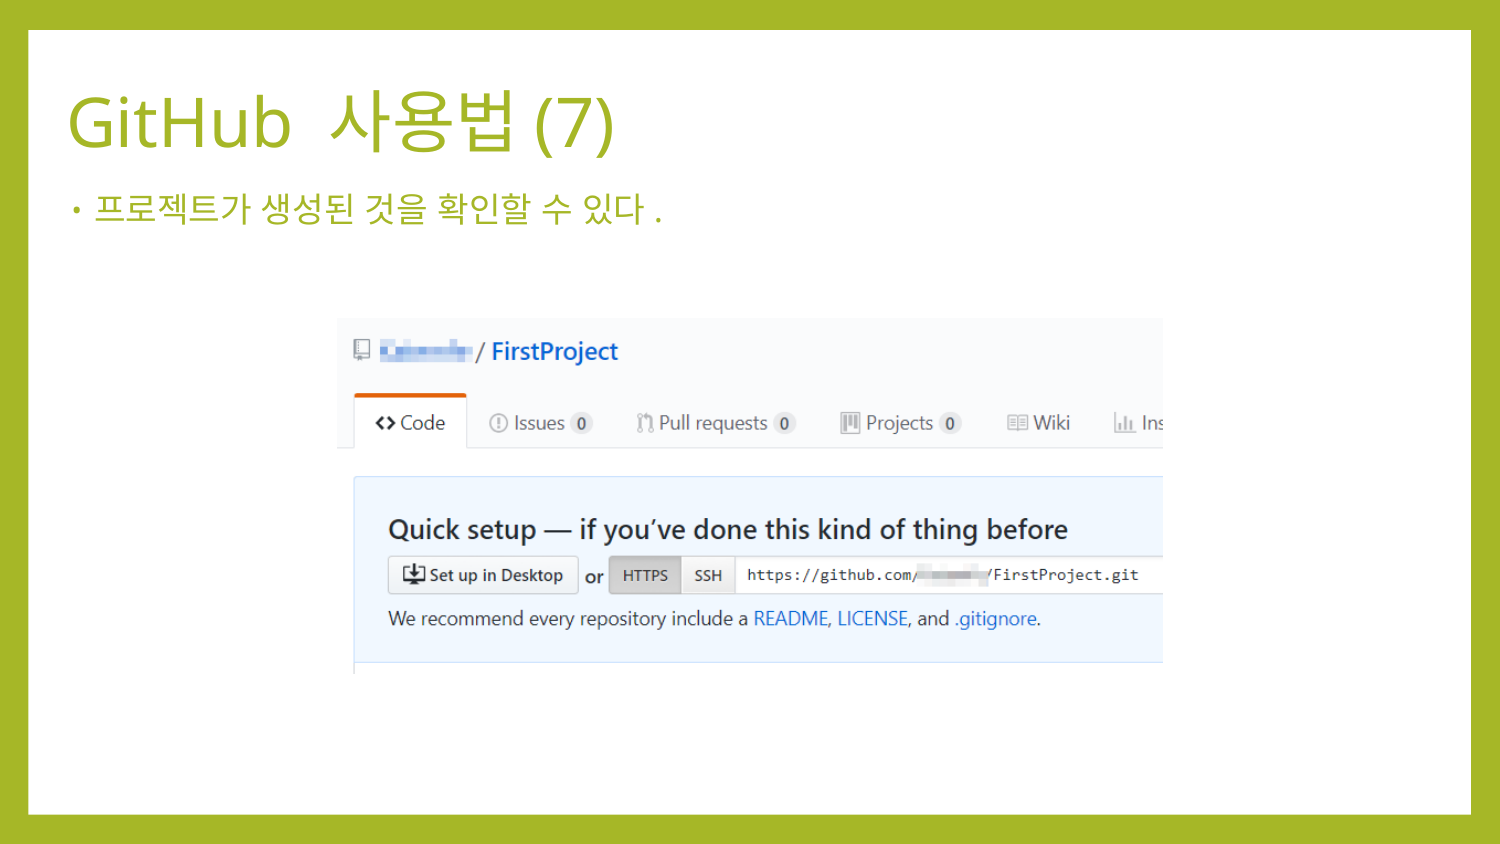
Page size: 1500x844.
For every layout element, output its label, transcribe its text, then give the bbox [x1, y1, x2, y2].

picture [337, 318, 1163, 674]
title GitHub 사용법(7) [51, 72, 1449, 167]
list 프로젝트가 생성된 것을 확인할 수 있다. [51, 185, 1449, 752]
